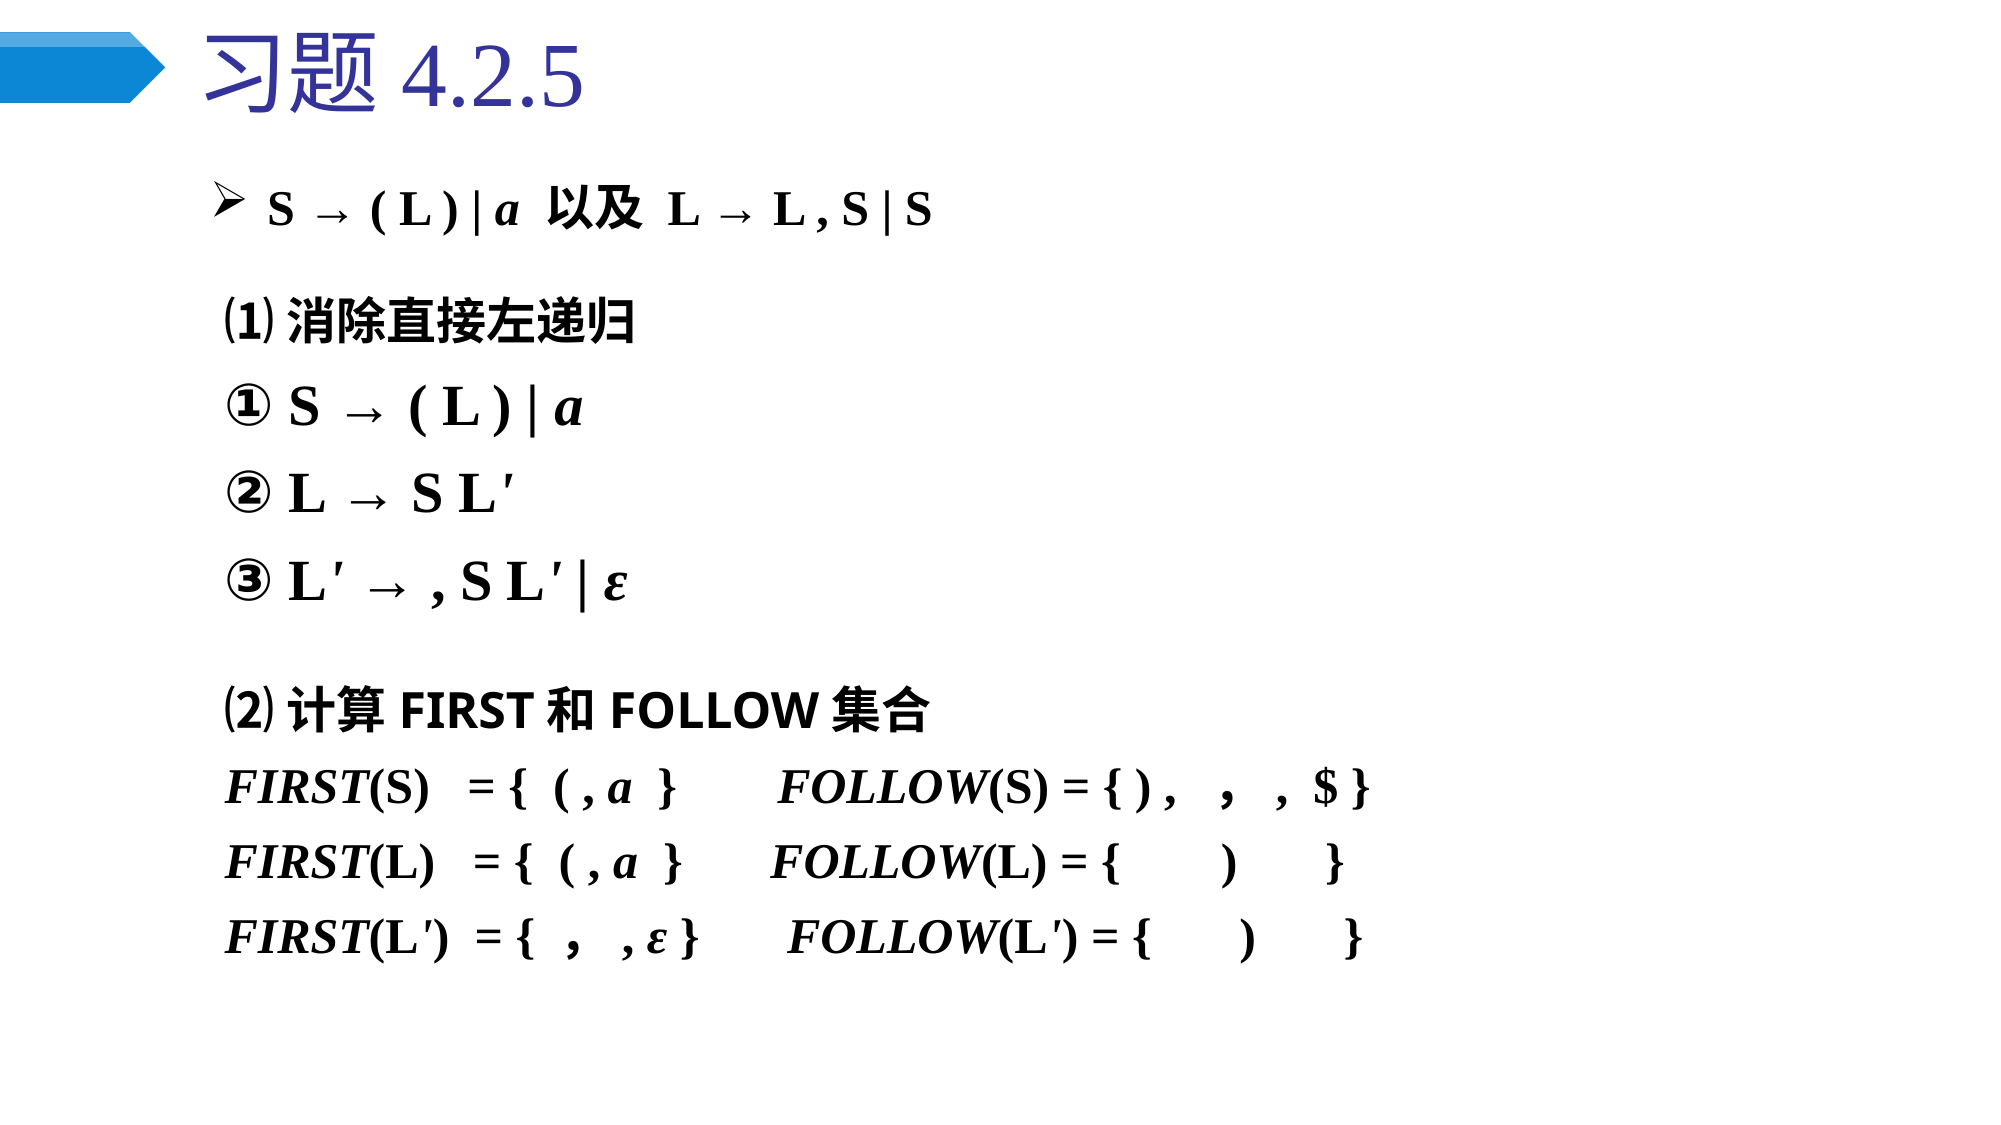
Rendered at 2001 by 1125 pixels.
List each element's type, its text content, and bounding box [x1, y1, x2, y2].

list S → ( L ) | a 以及 L → L , S | S [129, 76, 1145, 389]
title 习题4.2.5 [181, 26, 1957, 132]
text_box ⑵计算FIRST和FOLLOW集合 FIRST(S) = { ( , a } FOLLOW(S) = { ) , ，, $ } FIRST(L) = { ( , a } FOLLOW(L) = { ) } FIRST(L') = { ，, ε } FOLLOW(L') = { ) } [209, 656, 1425, 971]
text_box ⑴消除直接左递归 ① S → ( L ) | a ② L → S L' ③ L' → , S L' | ε [209, 267, 1416, 656]
